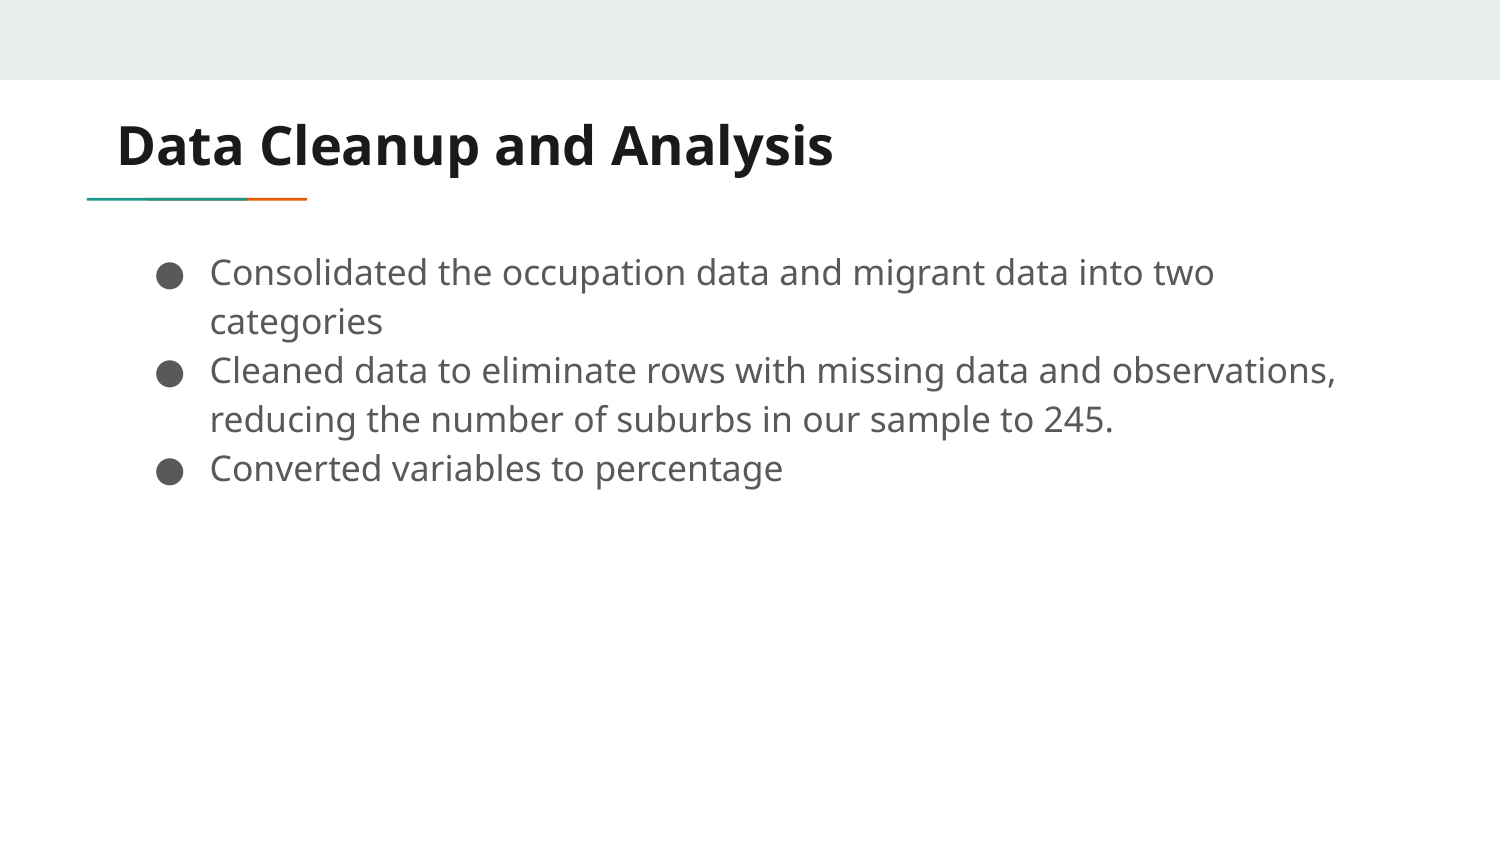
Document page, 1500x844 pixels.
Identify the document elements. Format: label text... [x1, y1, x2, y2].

list Consolidated the occupation data and migrant data into two categories Cleaned data to eliminate rows with missing data and observations, reducing the number of suburbs in our sample to 245. Converted variables to percentage [119, 228, 1381, 712]
title Data Cleanup and Analysis [101, 95, 1363, 184]
